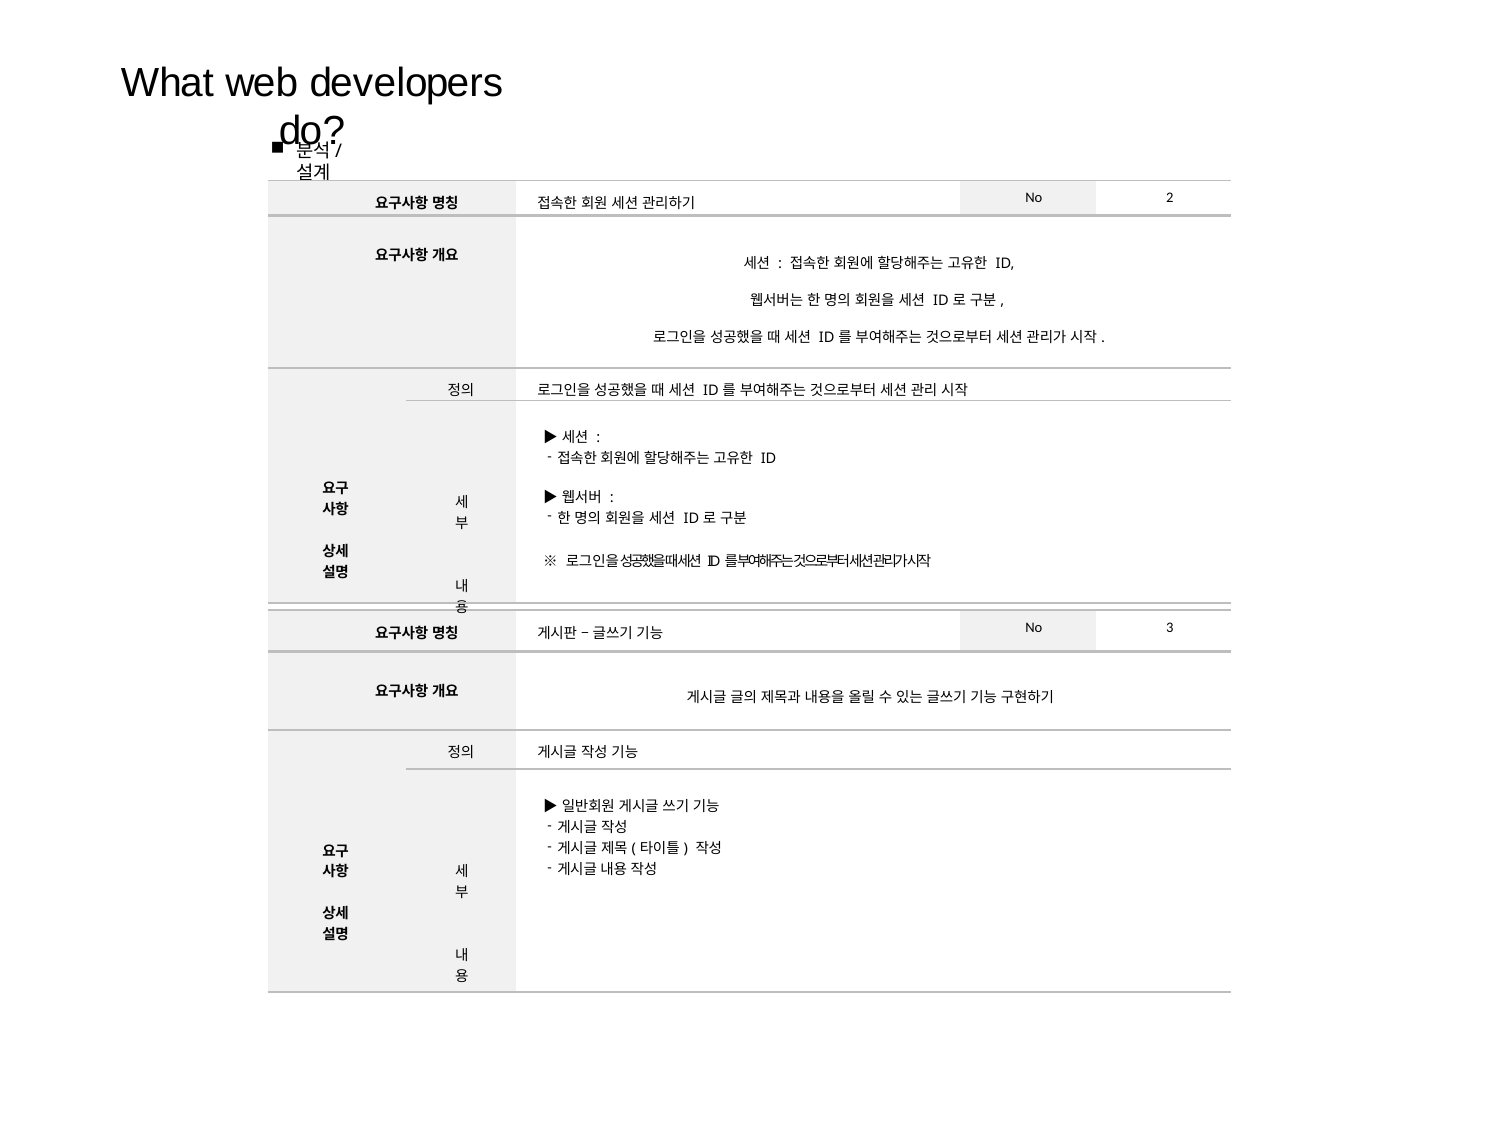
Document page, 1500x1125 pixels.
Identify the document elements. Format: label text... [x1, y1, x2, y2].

table_header 3 [1096, 611, 1231, 650]
table_cell 요구사항 상세설명 [268, 369, 406, 602]
table_header No [960, 611, 1096, 650]
table_cell 게시글 작성 기능 [516, 731, 1231, 768]
table_header 요구사항 명칭 [268, 181, 516, 214]
table_cell 세부 내용 [406, 401, 516, 602]
table_cell 정의 [406, 369, 516, 400]
table_cell 요구사항 개요 [268, 653, 516, 729]
table_header No [960, 181, 1096, 214]
table_cell 세부 내용 [406, 770, 516, 991]
table_cell 정의 [406, 731, 516, 768]
table_cell 로그인을 성공했을 때 세션 ID를 부여해주는 것으로부터 세션 관리 시작 [516, 369, 1231, 400]
table_cell 세션 : 접속한 회원에 할당해주는 고유한 ID, 웹서버는 한 명의 회원을 세션 ID로 구분, 로그인을 성공했을 때 세션 ID를 부여해주는 것으로부터 세션 관리가 시작. [516, 217, 1231, 367]
table_header 요구사항 명칭 [268, 611, 516, 650]
table_cell ▶일반회원 게시글 쓰기 기능 게시글 작성 게시글 제목(타이틀) 작성 게시글 내용 작성 [516, 770, 1231, 991]
text_box 분석/설계 [269, 137, 381, 180]
title What web developers do? [96, 8, 526, 199]
table_cell 게시글 글의 제목과 내용을 올릴 수 있는 글쓰기 기능 구현하기 [516, 653, 1231, 729]
table_header 2 [1096, 181, 1231, 214]
table_cell 요구사항 개요 [268, 217, 516, 367]
table_cell 요구사항 상세설명 [268, 731, 406, 991]
table_header 게시판 – 글쓰기 기능 [516, 611, 960, 650]
table_cell ▶세션 : 접속한 회원에 할당해주는 고유한 ID ▶웹서버 : 한 명의 회원을 세션 ID로 구분 ※ 로그인을 성공했을 때 세션 ID를 부여해주는 것으로부터 세션 관리가 시작 [516, 401, 1231, 602]
table_header 접속한 회원 세션 관리하기 [516, 181, 960, 214]
